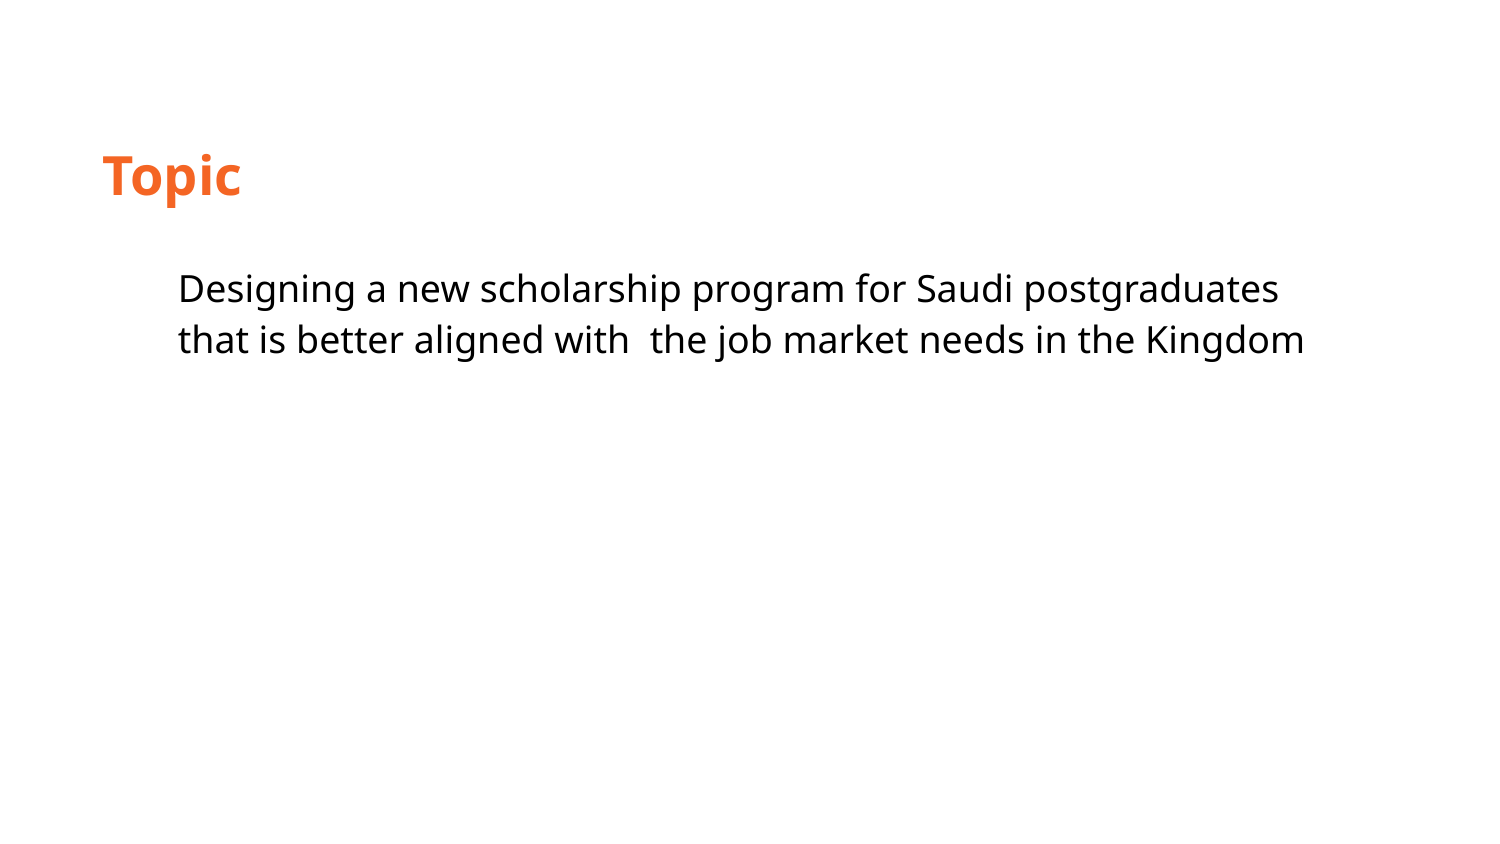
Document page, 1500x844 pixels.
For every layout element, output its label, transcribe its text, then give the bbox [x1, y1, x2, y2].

title Topic [87, 116, 941, 242]
title Designing a new scholarship program for Saudi postgraduates that is better aligned with the job market needs in the Kingdom [87, 242, 1369, 746]
